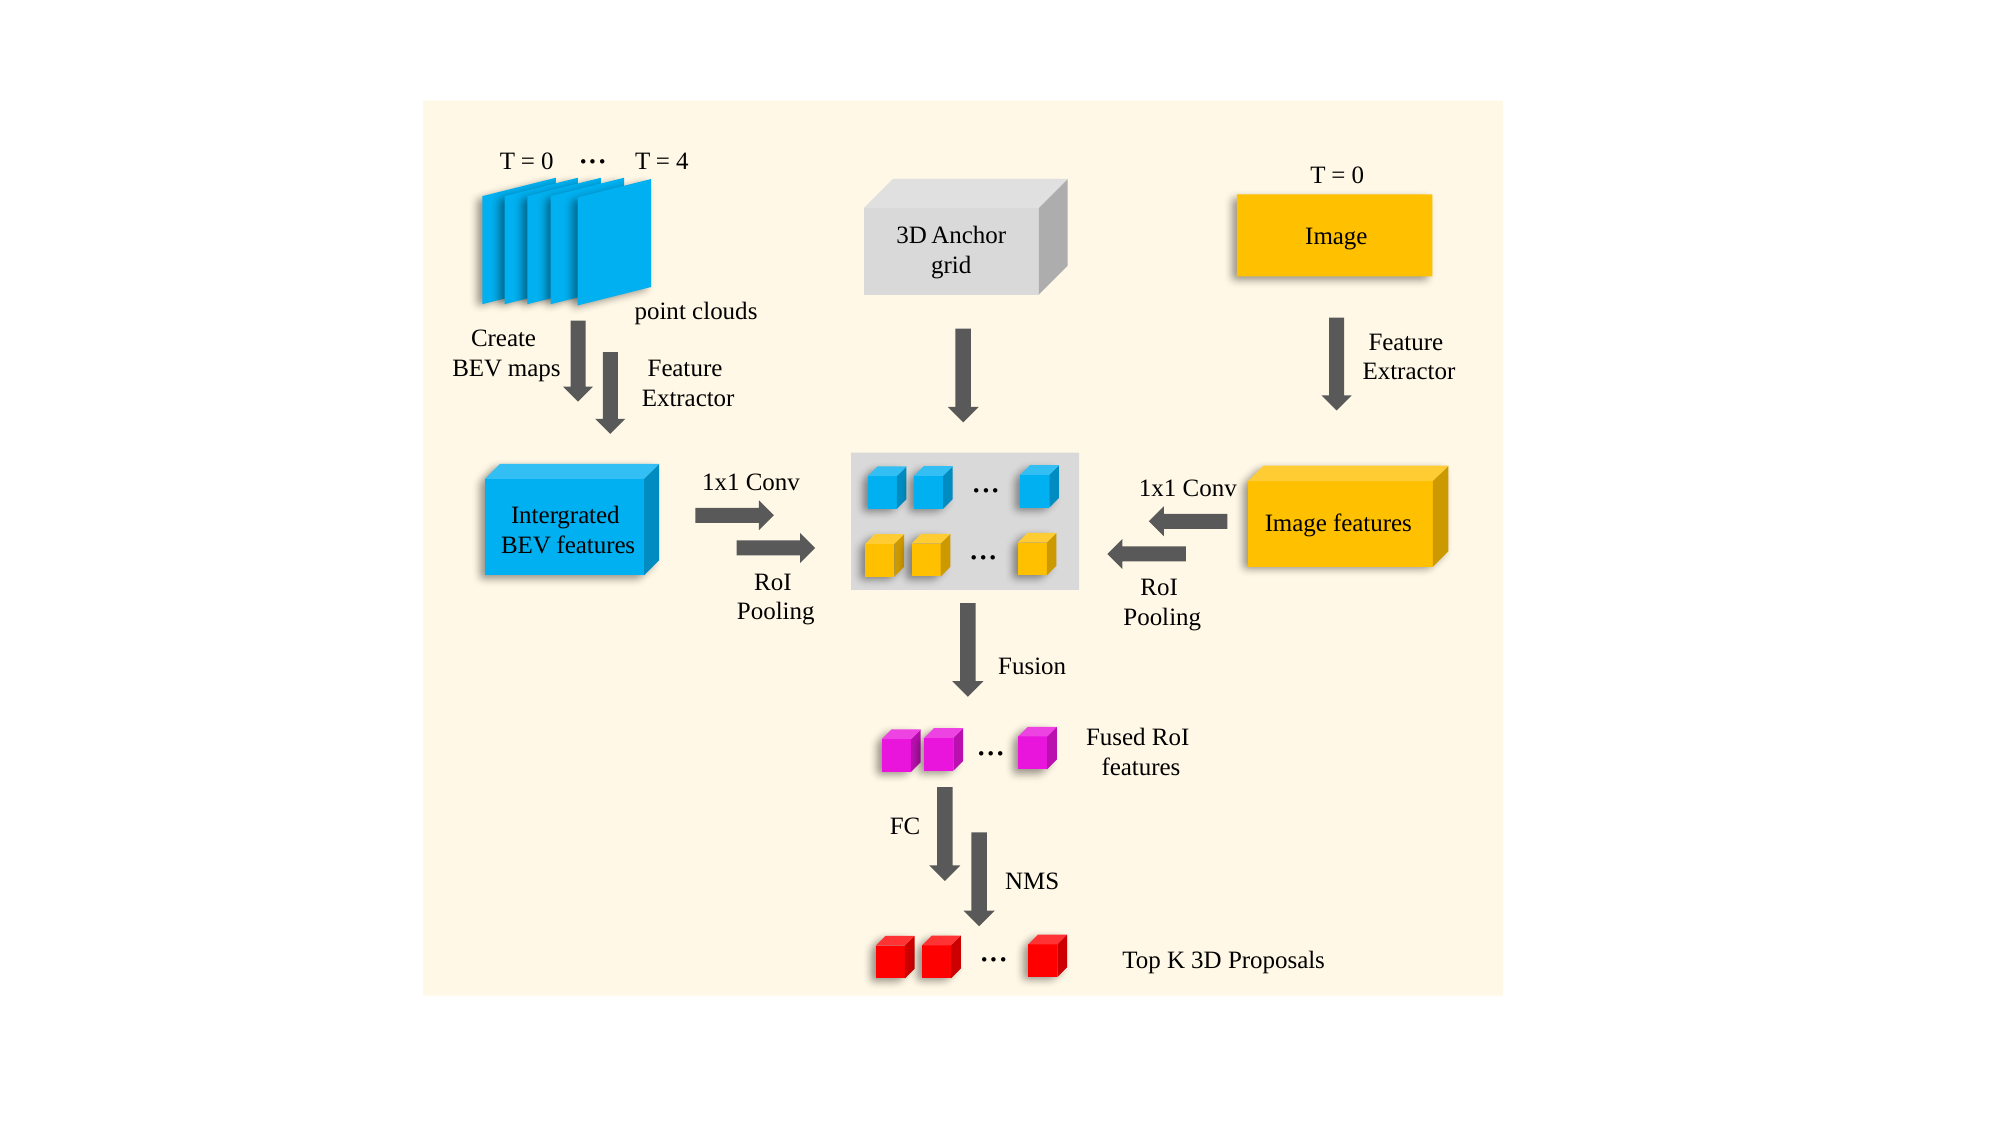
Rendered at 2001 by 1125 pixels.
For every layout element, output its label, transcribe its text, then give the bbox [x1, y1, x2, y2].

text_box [482, 118, 651, 306]
text_box Feature Extractor [1341, 317, 1471, 393]
text_box [949, 602, 983, 699]
text_box NMS [995, 856, 1075, 902]
text_box [945, 327, 982, 424]
text_box Feature Extractor [626, 343, 750, 419]
text_box Create BEV maps [435, 313, 578, 389]
text_box point clouds [619, 287, 773, 332]
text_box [1236, 151, 1433, 277]
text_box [562, 320, 626, 434]
text_box Fused RoI features [1071, 713, 1205, 788]
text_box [851, 447, 1080, 590]
text_box RoI Pooling [722, 557, 830, 633]
text_box FC [875, 802, 929, 848]
text_box [1319, 316, 1355, 412]
text_box Top K 3D Proposals [1107, 935, 1363, 981]
text_box Intergrated BEV features [486, 490, 651, 566]
text_box [483, 462, 661, 577]
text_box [723, 471, 787, 592]
text_box RoI Pooling [1102, 563, 1217, 639]
text_box Fusion [983, 642, 1082, 687]
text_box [929, 787, 995, 927]
text_box T = 4 [651, 137, 704, 182]
text_box Image features [1249, 498, 1427, 544]
text_box 1x1 Conv [687, 458, 816, 504]
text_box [881, 710, 1057, 772]
text_box [423, 100, 1504, 996]
text_box 1x1 Conv [1124, 463, 1252, 509]
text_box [1136, 477, 1199, 598]
text_box [1247, 464, 1450, 568]
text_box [864, 178, 1068, 295]
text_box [875, 916, 1068, 979]
